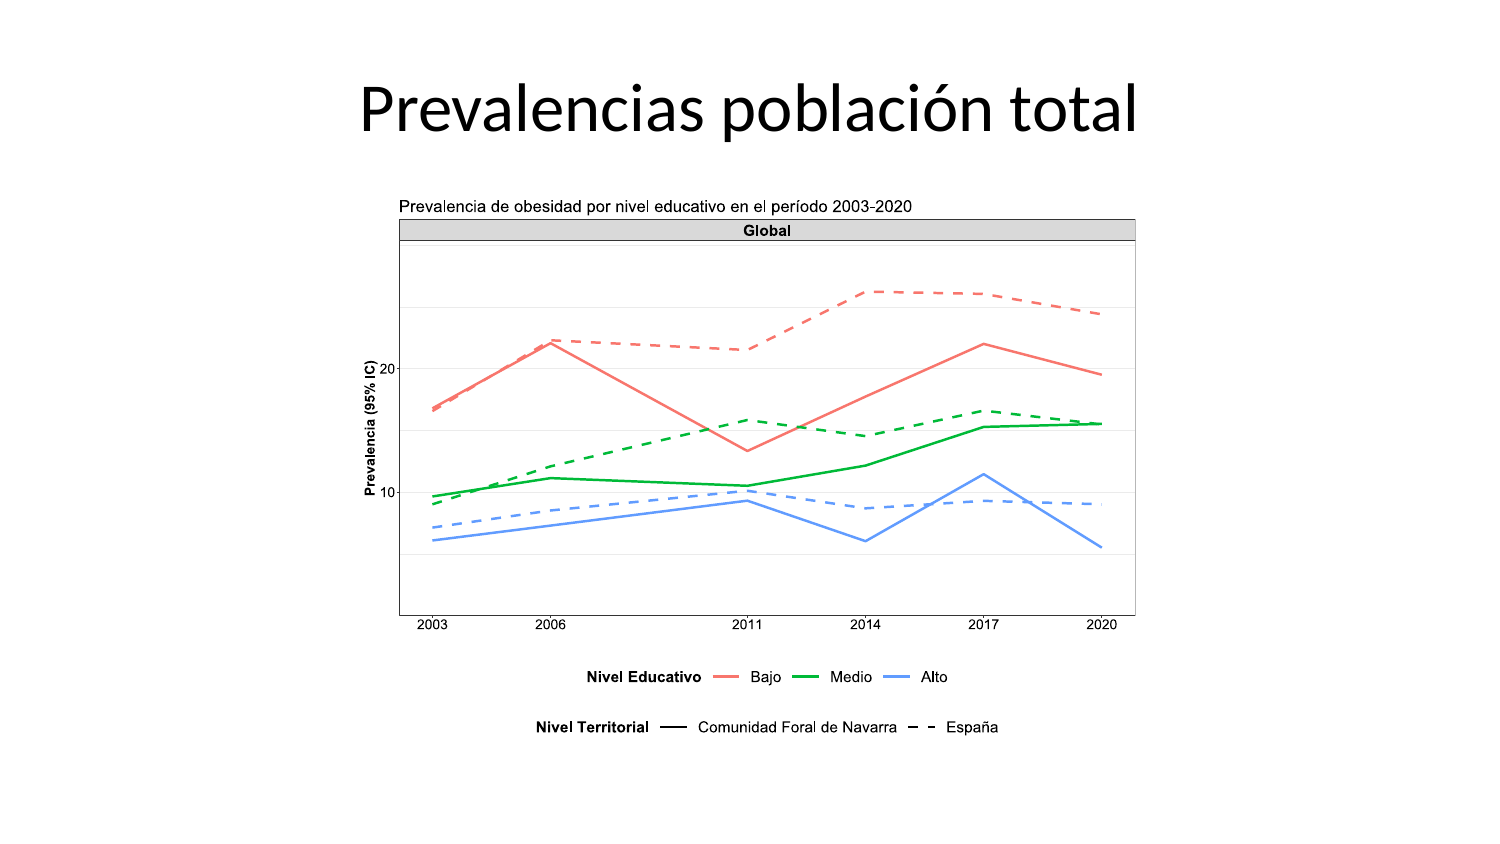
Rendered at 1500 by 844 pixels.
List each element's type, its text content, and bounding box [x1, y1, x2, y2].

title Prevalencias población total [75, 33, 1425, 175]
picture [360, 195, 1140, 753]
